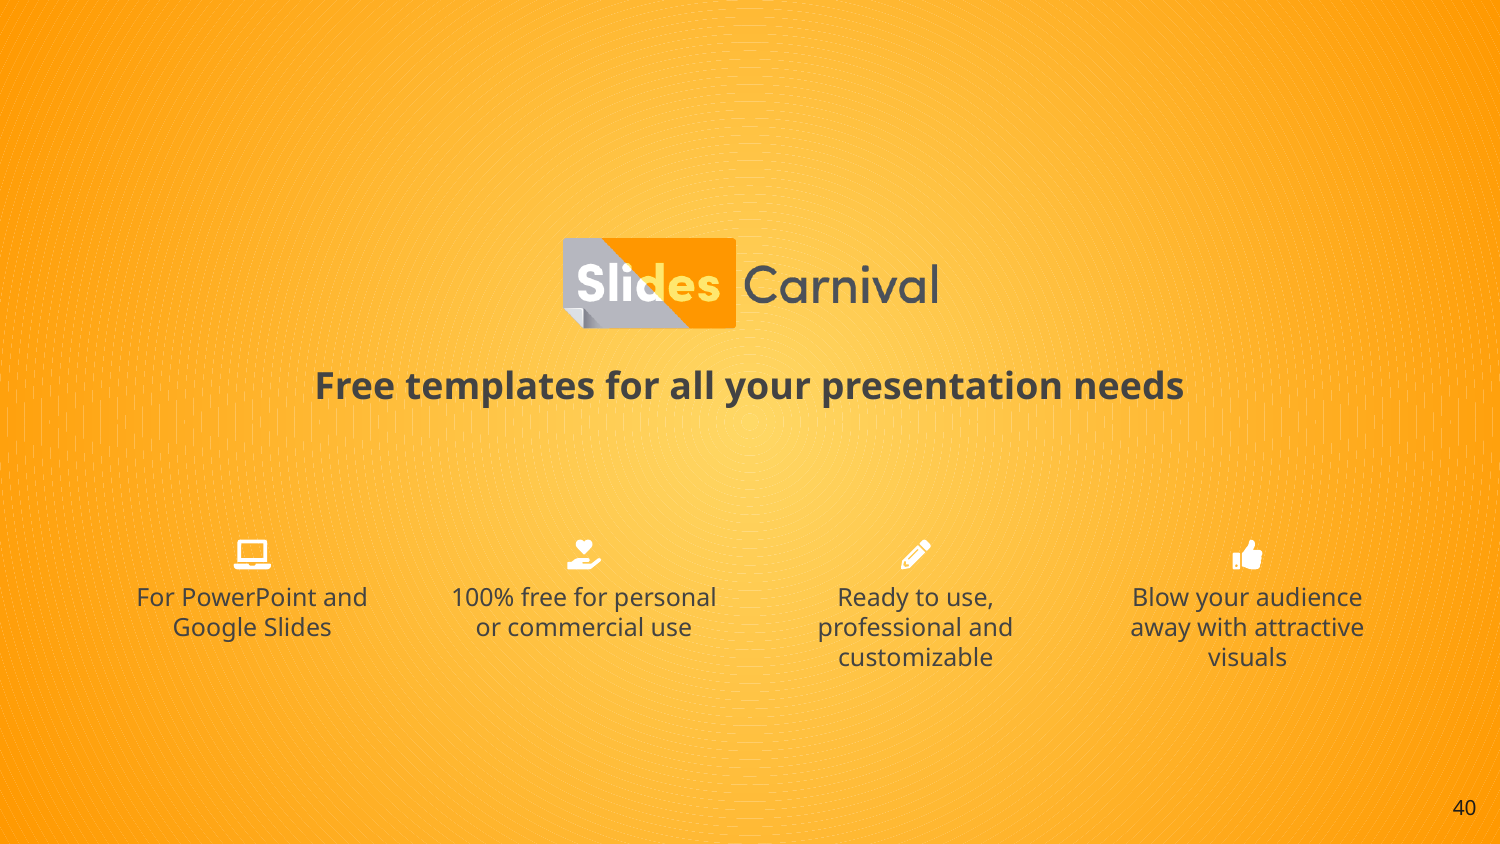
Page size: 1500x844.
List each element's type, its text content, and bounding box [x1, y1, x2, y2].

picture [561, 237, 939, 329]
slide_number ‹#› [1401, 779, 1492, 844]
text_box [113, 539, 1387, 687]
text_box Free templates for all your presentation needs [181, 362, 1319, 407]
